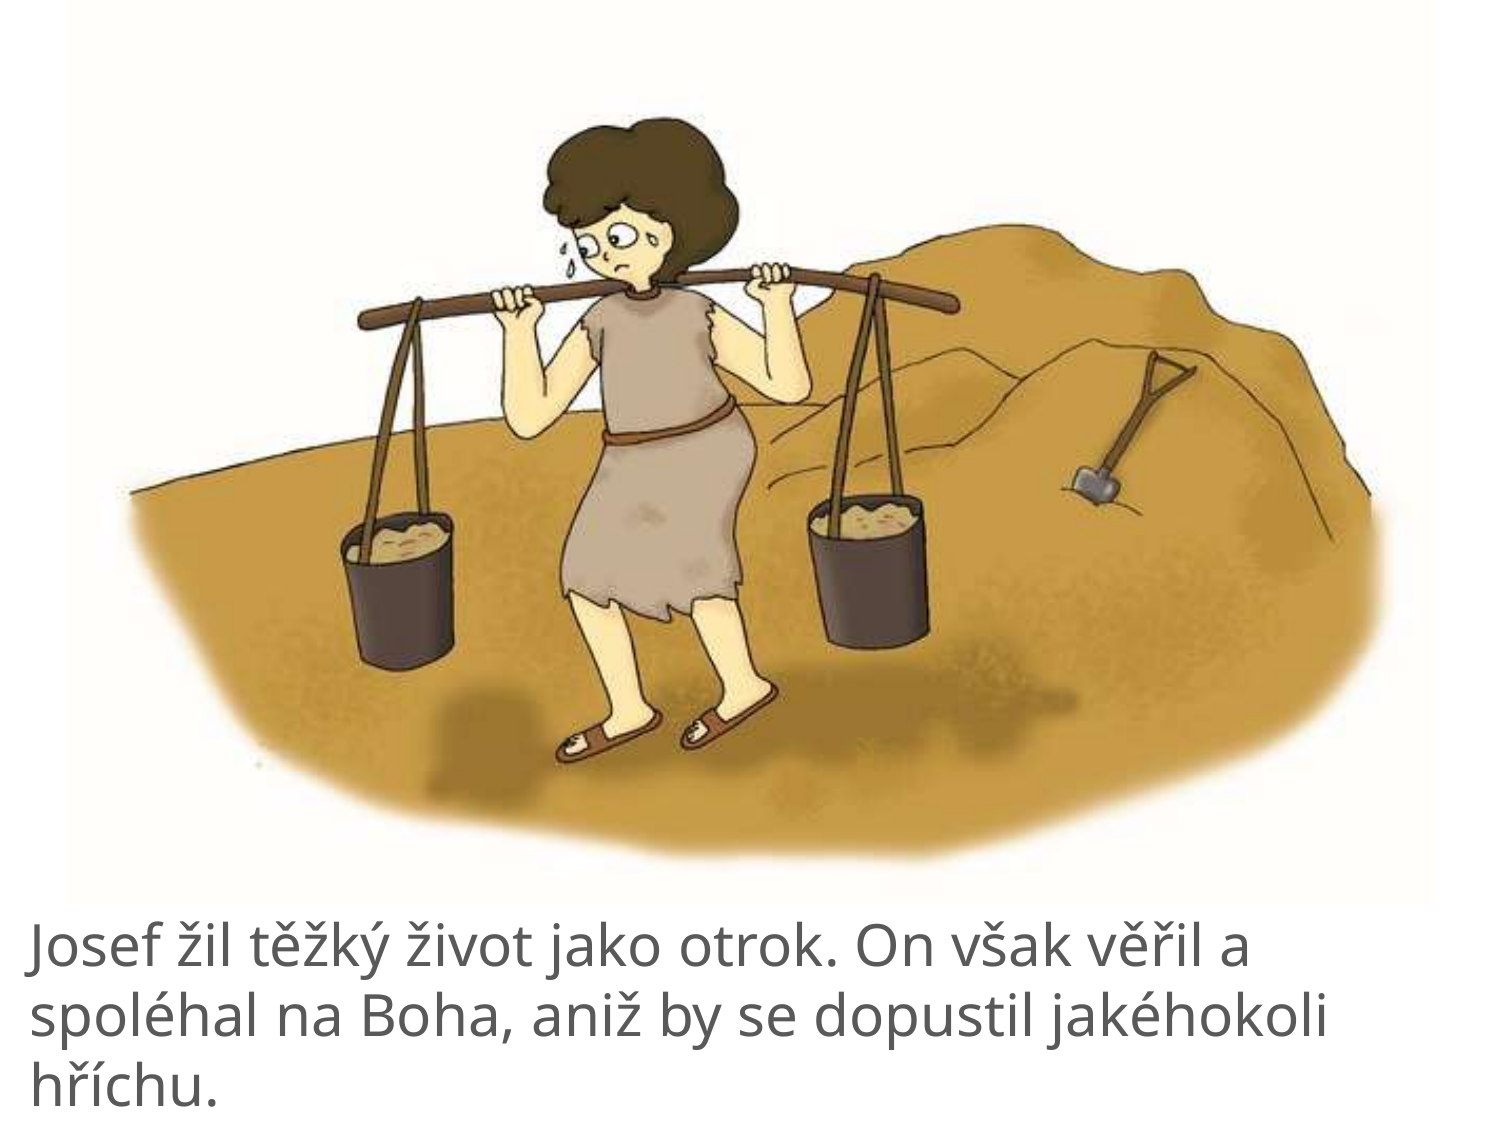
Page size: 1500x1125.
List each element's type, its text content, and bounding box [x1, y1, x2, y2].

text_box Josef žil těžký život jako otrok. On však věřil a spoléhal na Boha, aniž by se dopustil jakéhokoli hříchu. [14, 900, 1500, 1125]
picture [64, 0, 1436, 906]
